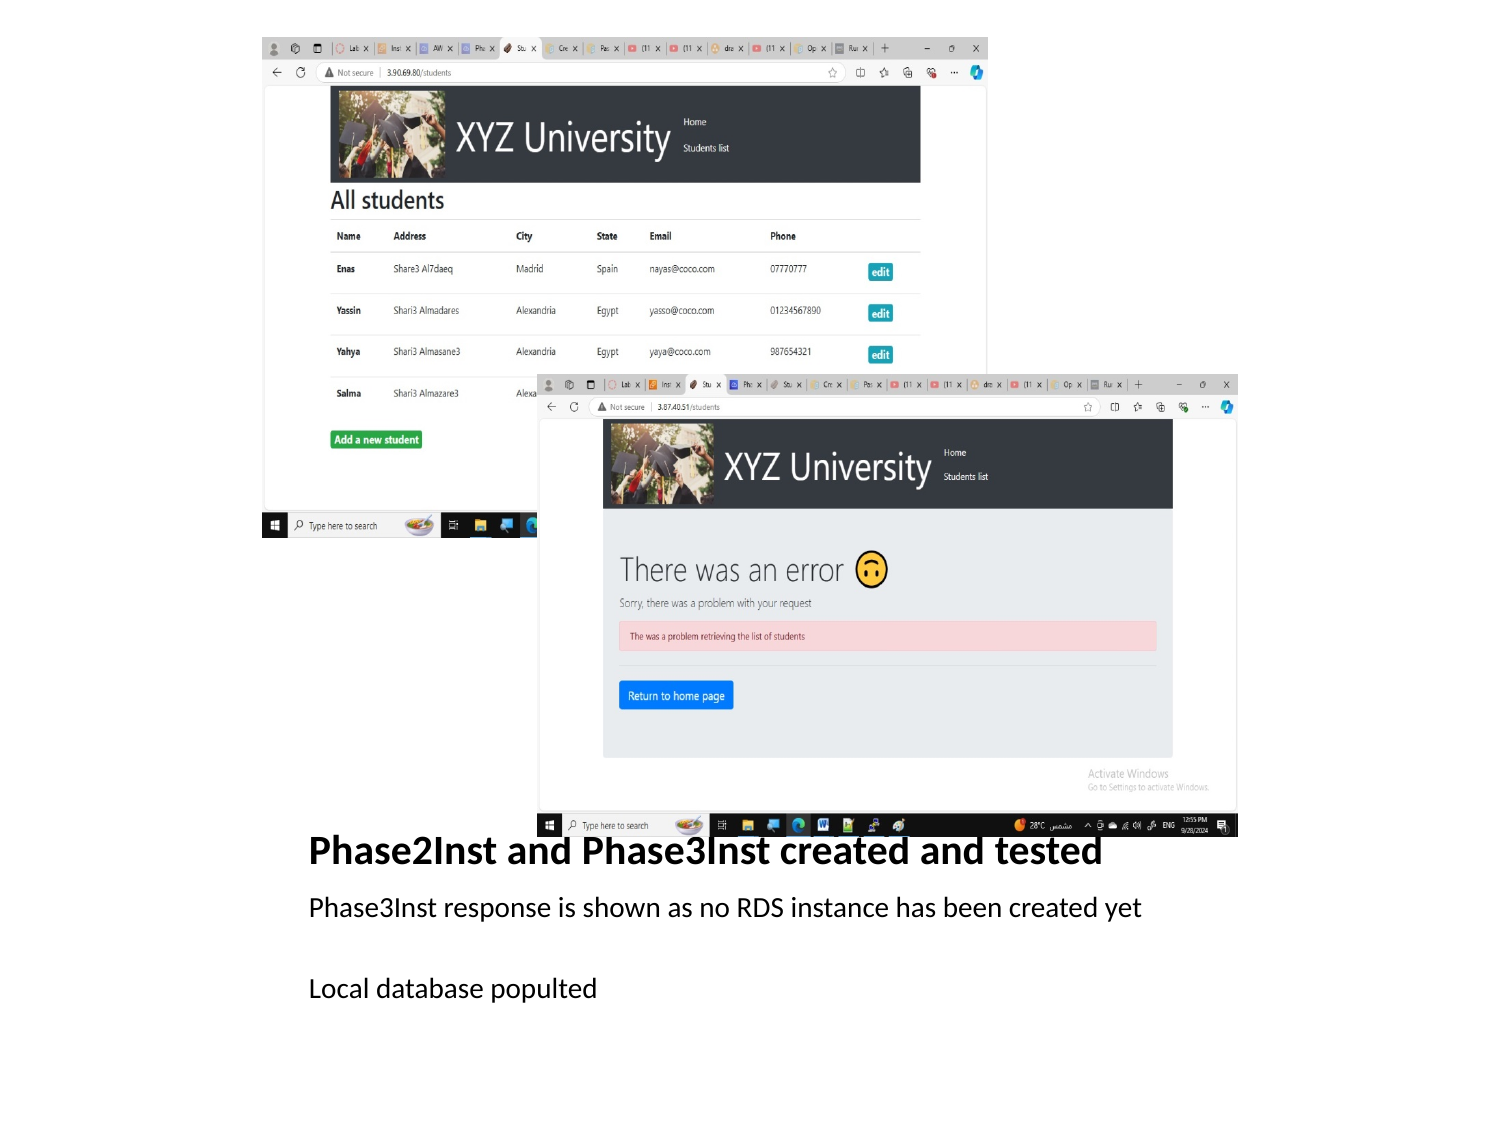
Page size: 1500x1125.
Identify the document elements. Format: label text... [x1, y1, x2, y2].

title Phase2Inst and Phase3Inst created and tested [294, 787, 1194, 880]
list Phase3Inst response is shown as no RDS instance has been created yet Local database populted [294, 880, 1194, 1013]
picture [262, 37, 1238, 837]
